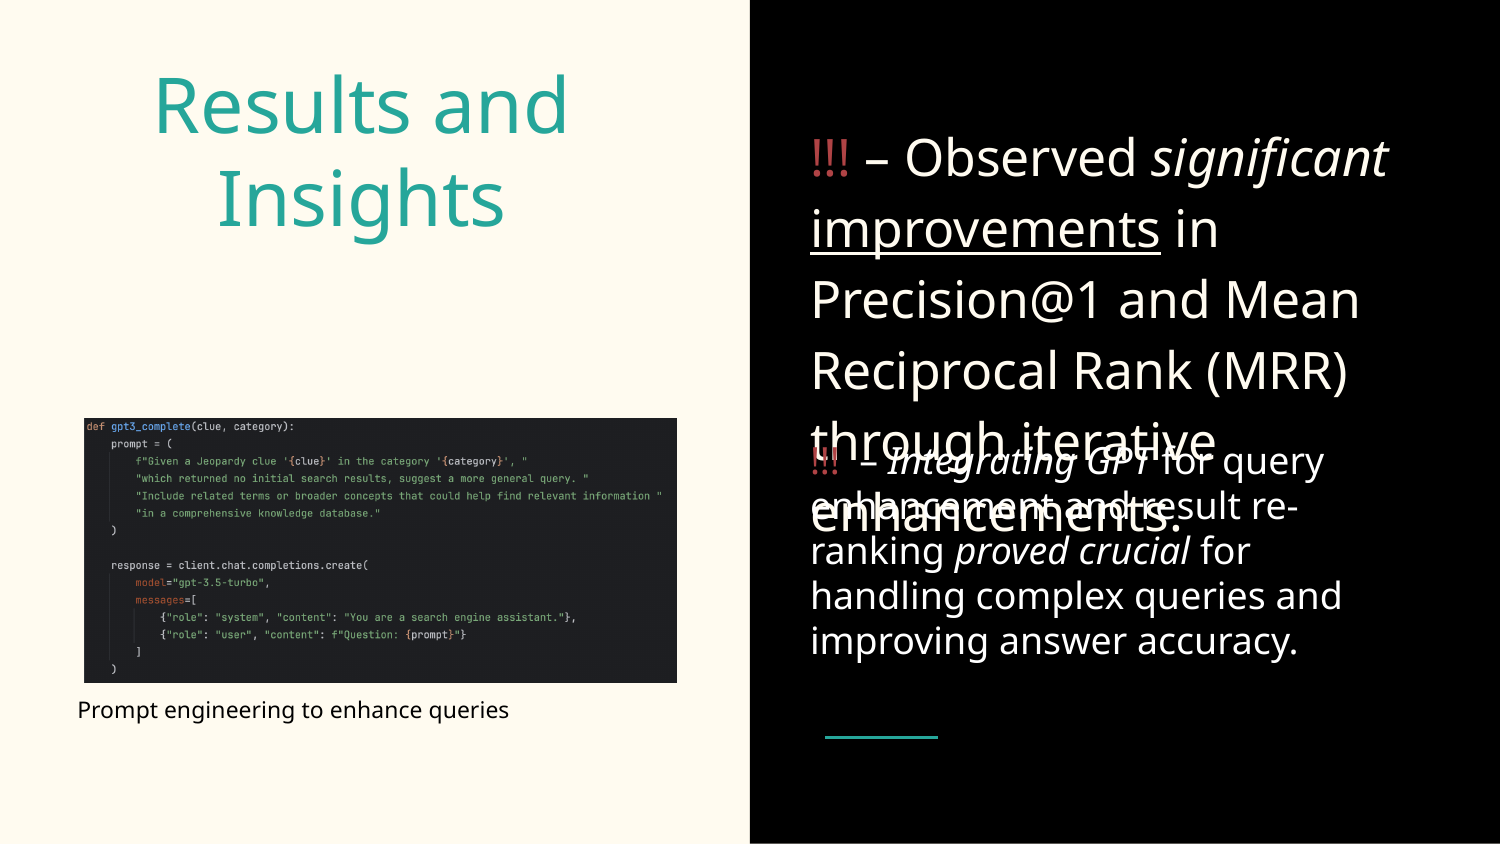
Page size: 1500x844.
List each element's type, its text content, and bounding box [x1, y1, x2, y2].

text_box Prompt engineering to enhance queries [62, 682, 699, 738]
text_box !!! – Integrating GPT for query enhancement and result re-ranking proved crucial for handling complex queries and improving answer accuracy. [795, 421, 1387, 677]
list !!! – Observed significant improvements in Precision@1 and Mean Reciprocal Rank (MRR) through iterative enhancements. [795, 101, 1425, 609]
title Results and Insights [30, 0, 694, 257]
picture [84, 418, 677, 683]
